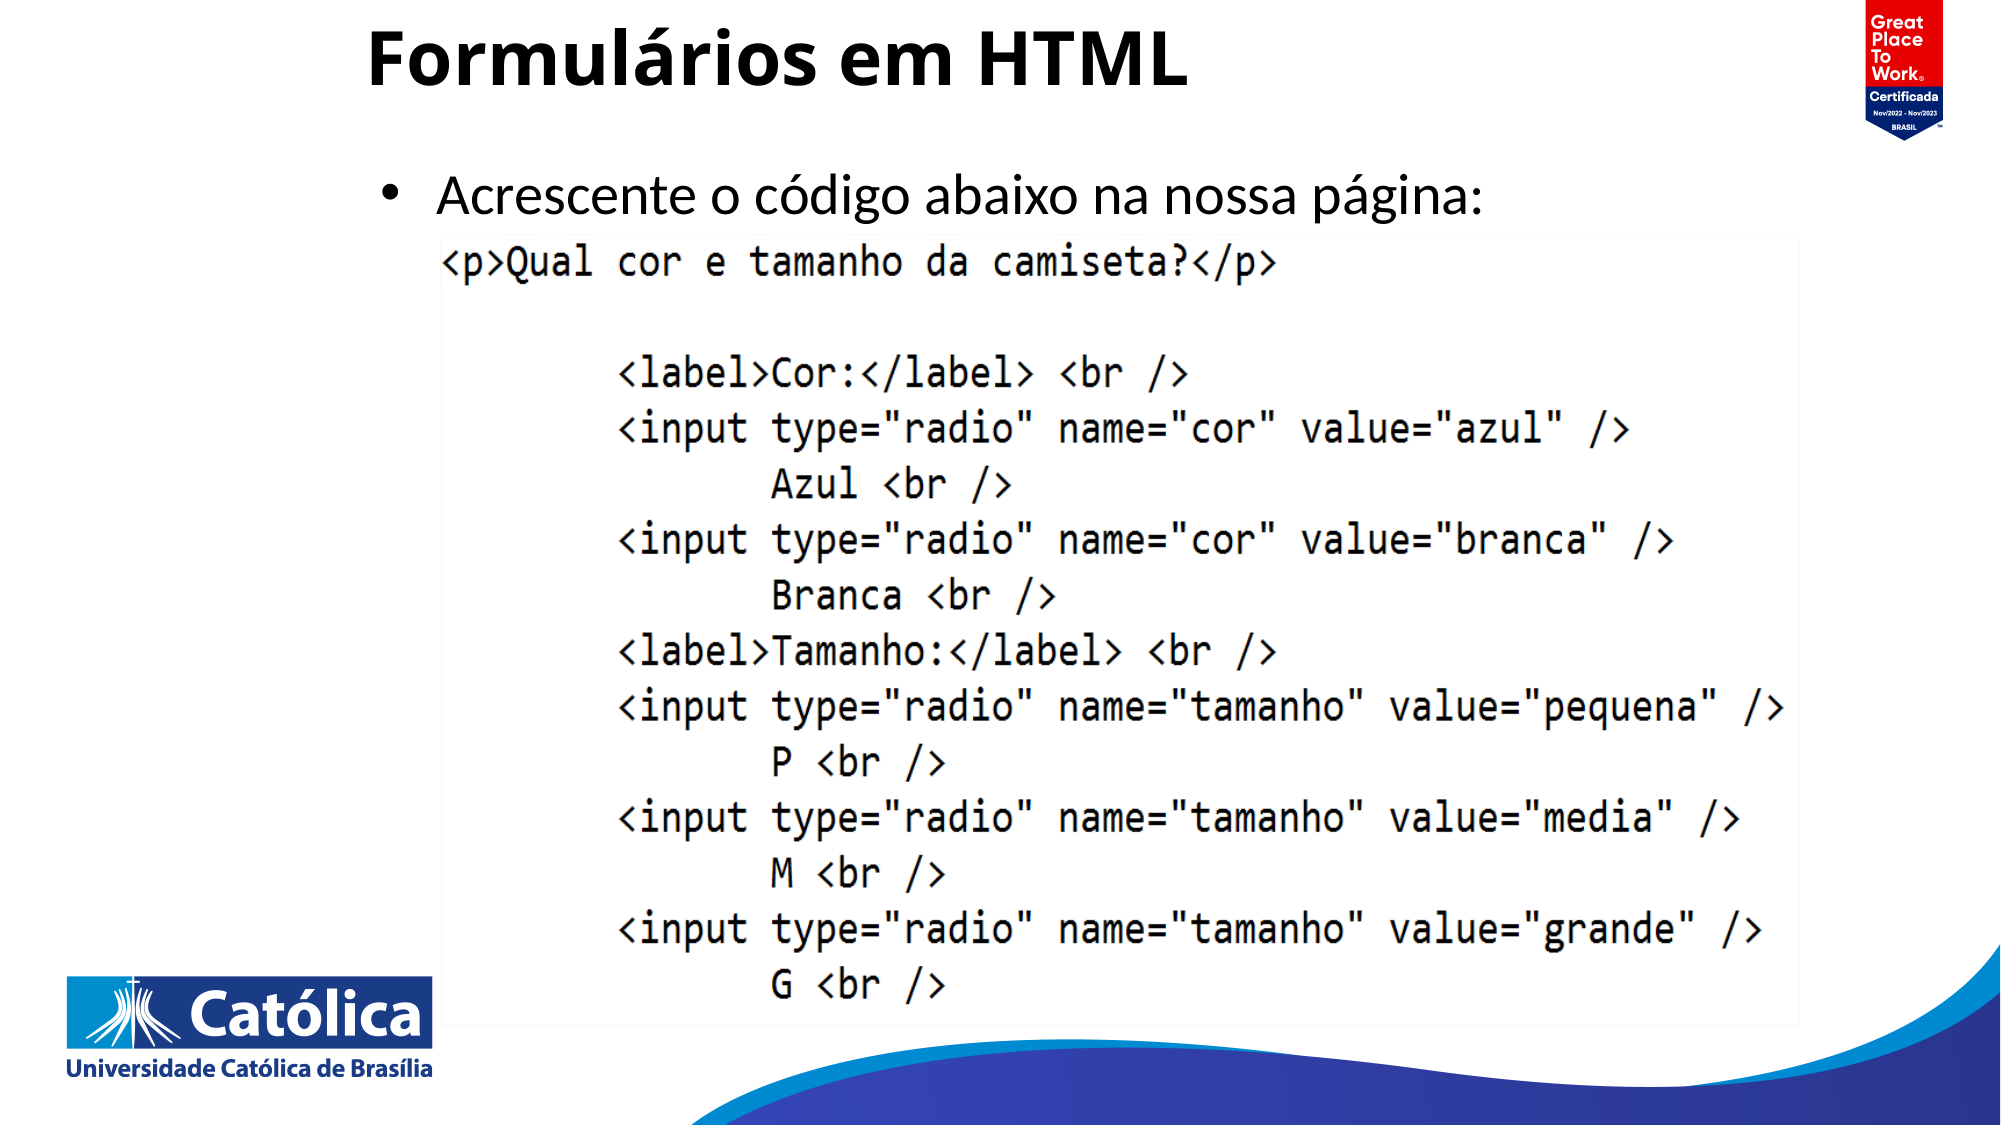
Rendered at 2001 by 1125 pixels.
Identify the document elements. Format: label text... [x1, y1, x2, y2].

title Formulários em HTML [350, 9, 1650, 114]
picture [0, 0, 2001, 1125]
text_box Acrescente o código abaixo na nossa página: [365, 149, 1665, 234]
